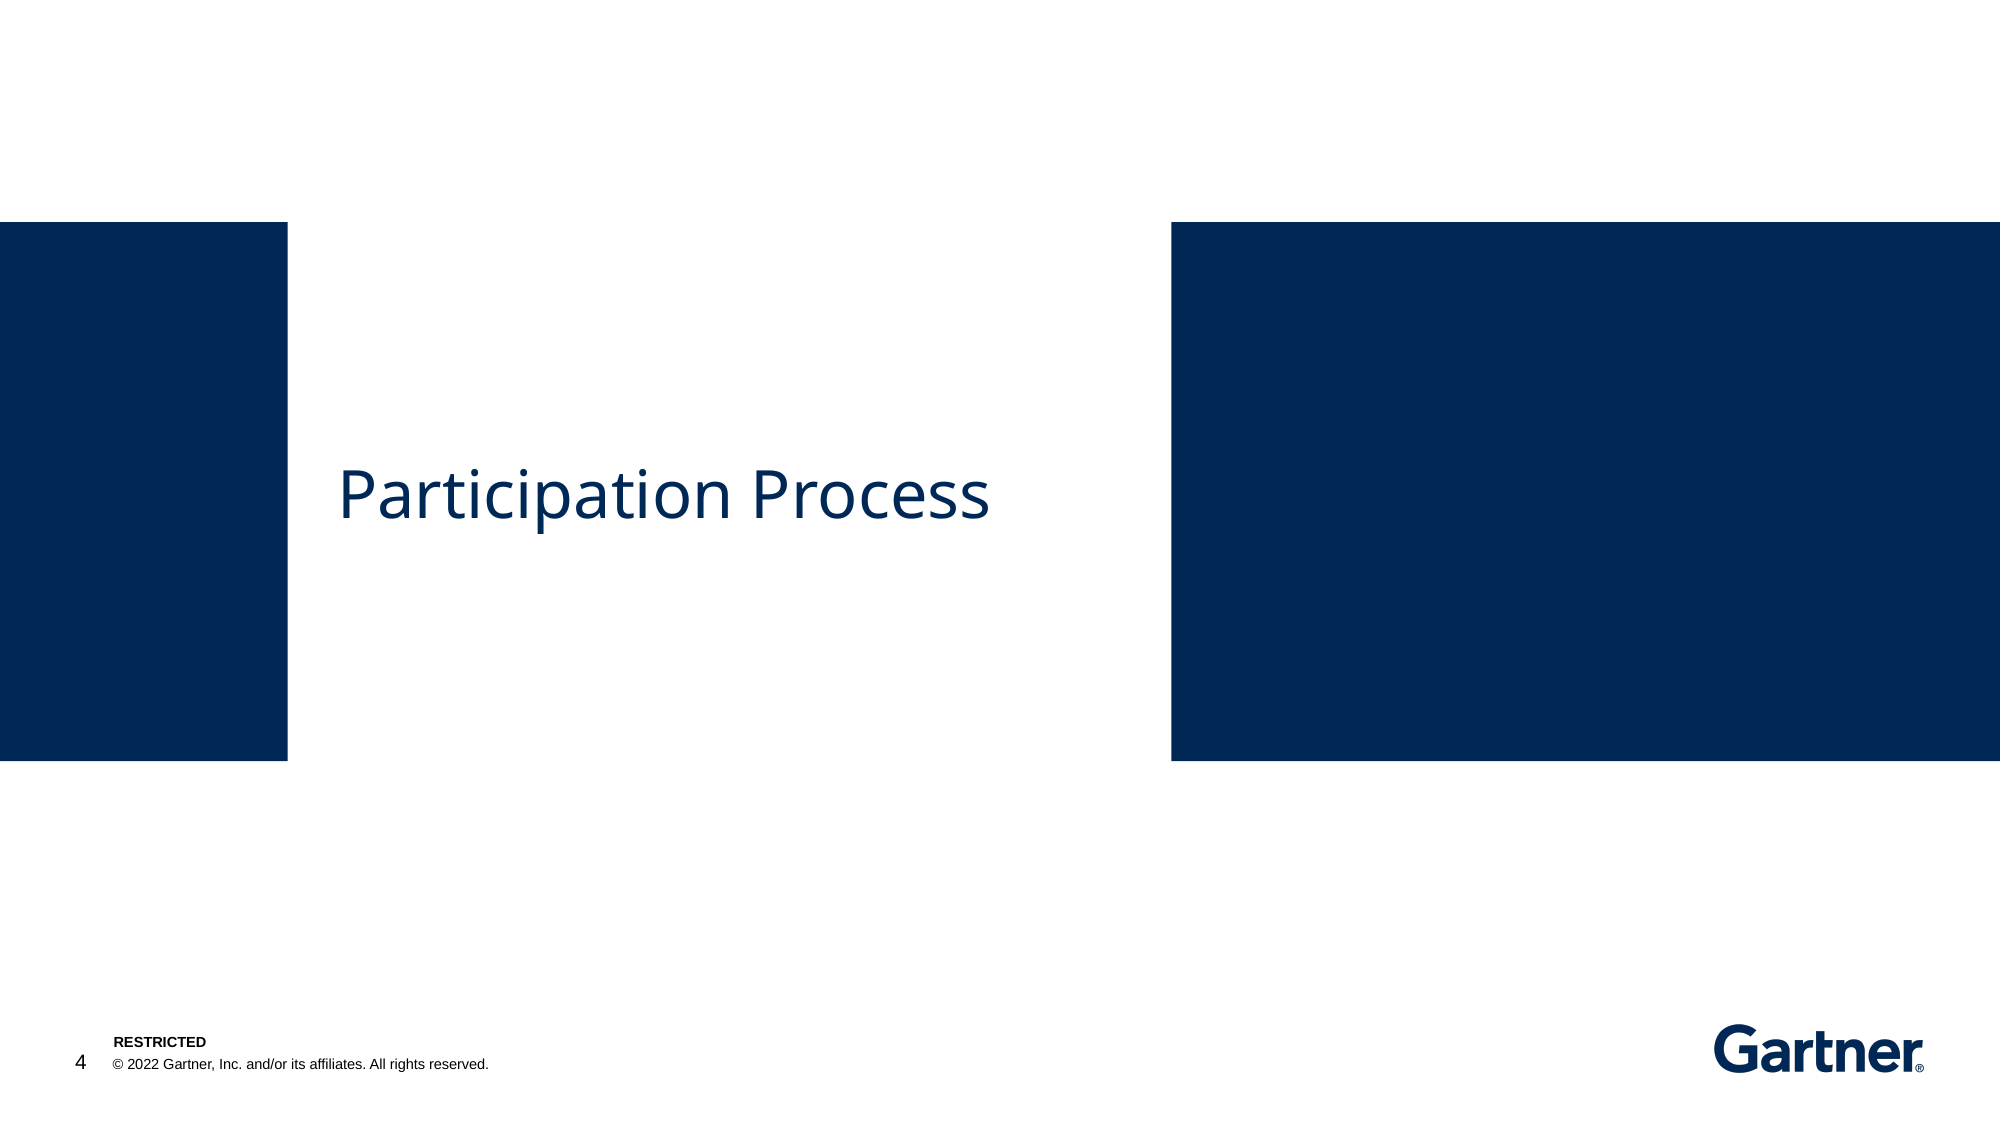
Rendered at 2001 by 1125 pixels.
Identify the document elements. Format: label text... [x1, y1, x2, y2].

picture [1714, 1024, 1924, 1073]
title Participation Process [337, 250, 1143, 733]
